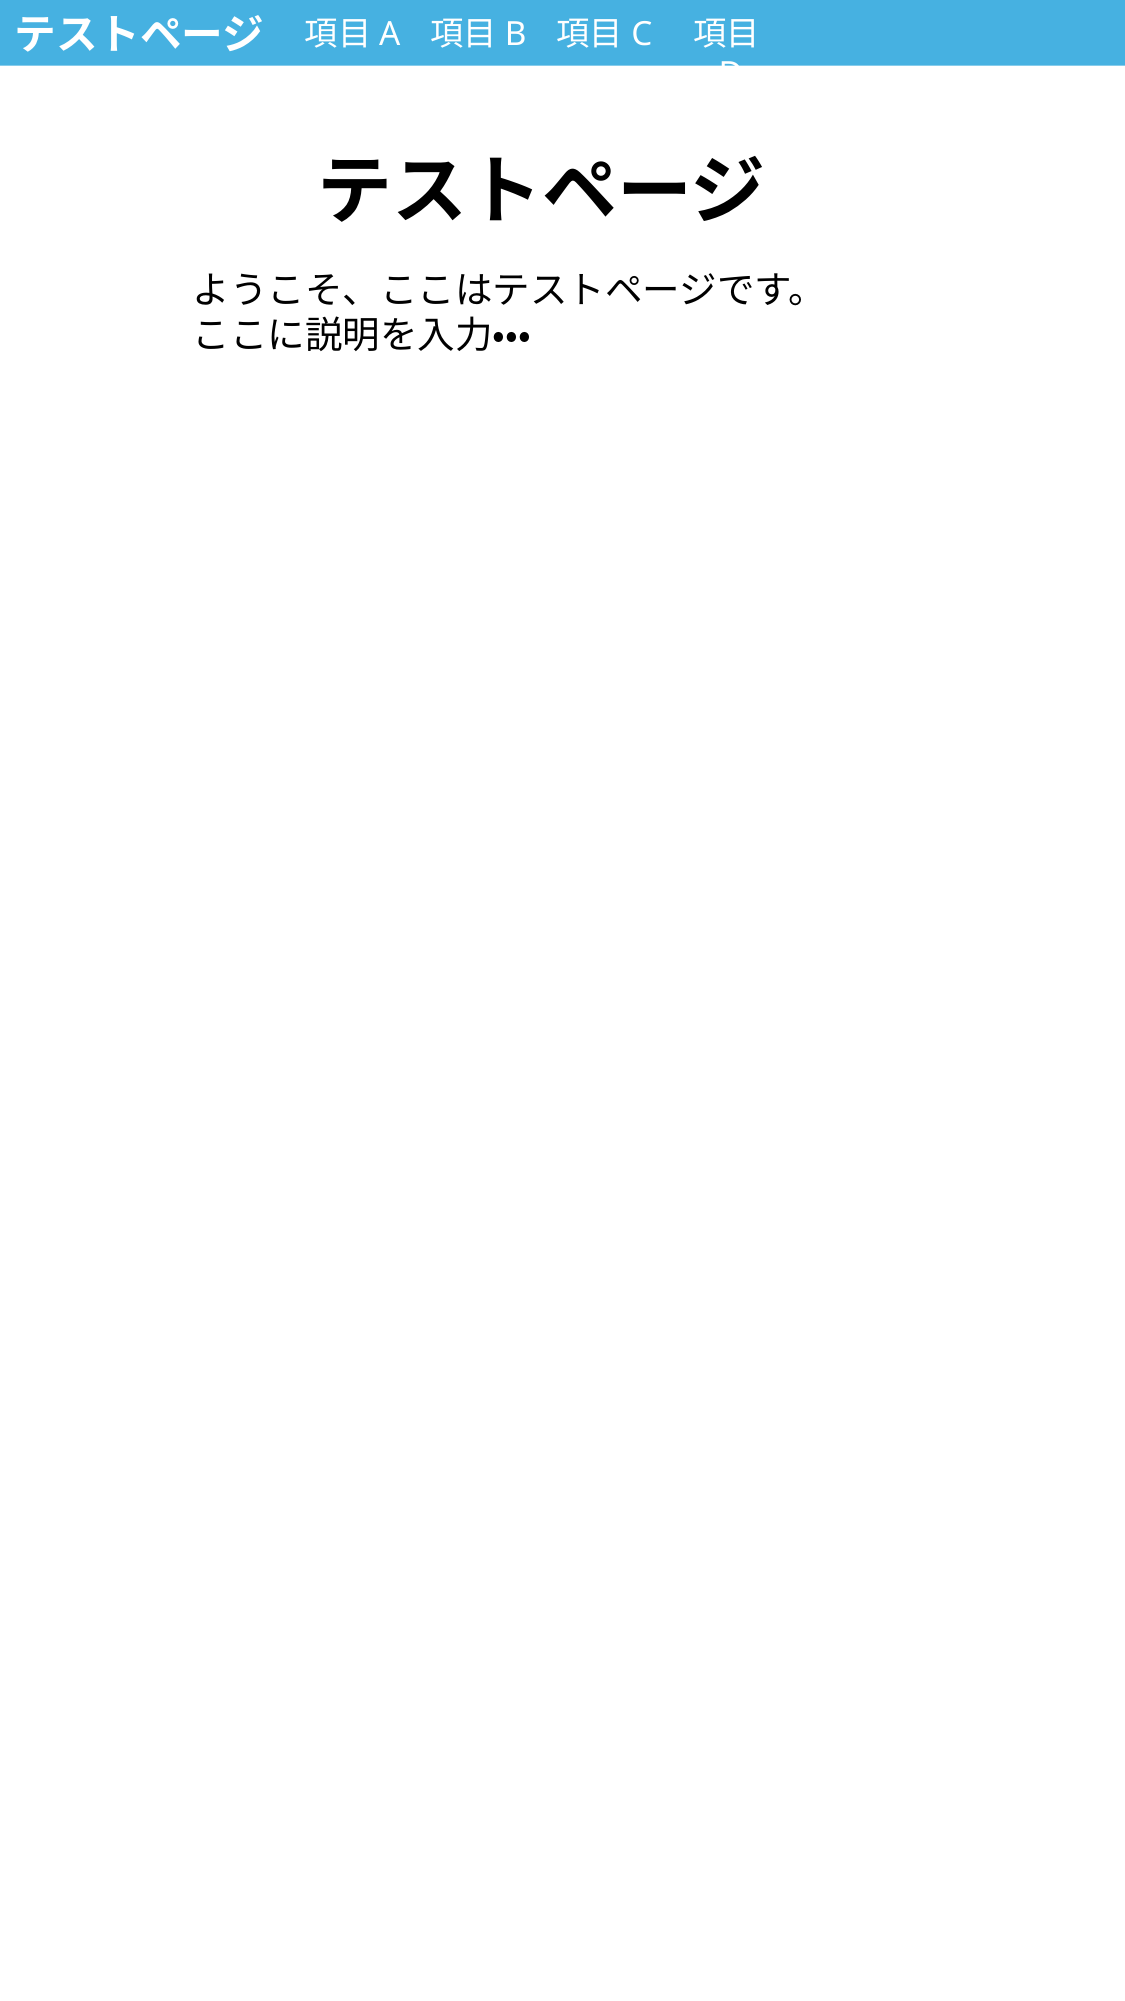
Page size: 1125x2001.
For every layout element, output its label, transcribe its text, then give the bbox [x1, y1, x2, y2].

text_box 項目B [415, 4, 541, 60]
text_box [326, 0, 1125, 67]
text_box 項目A [289, 4, 415, 60]
text_box [0, 60, 667, 67]
text_box テストページ [215, 135, 868, 241]
text_box 項目C [541, 4, 667, 60]
text_box ようこそ、ここはテストページです。 ここに説明を入力・・・ [178, 258, 964, 364]
text_box 項目D [667, 4, 794, 100]
text_box テストページ [0, 0, 326, 65]
